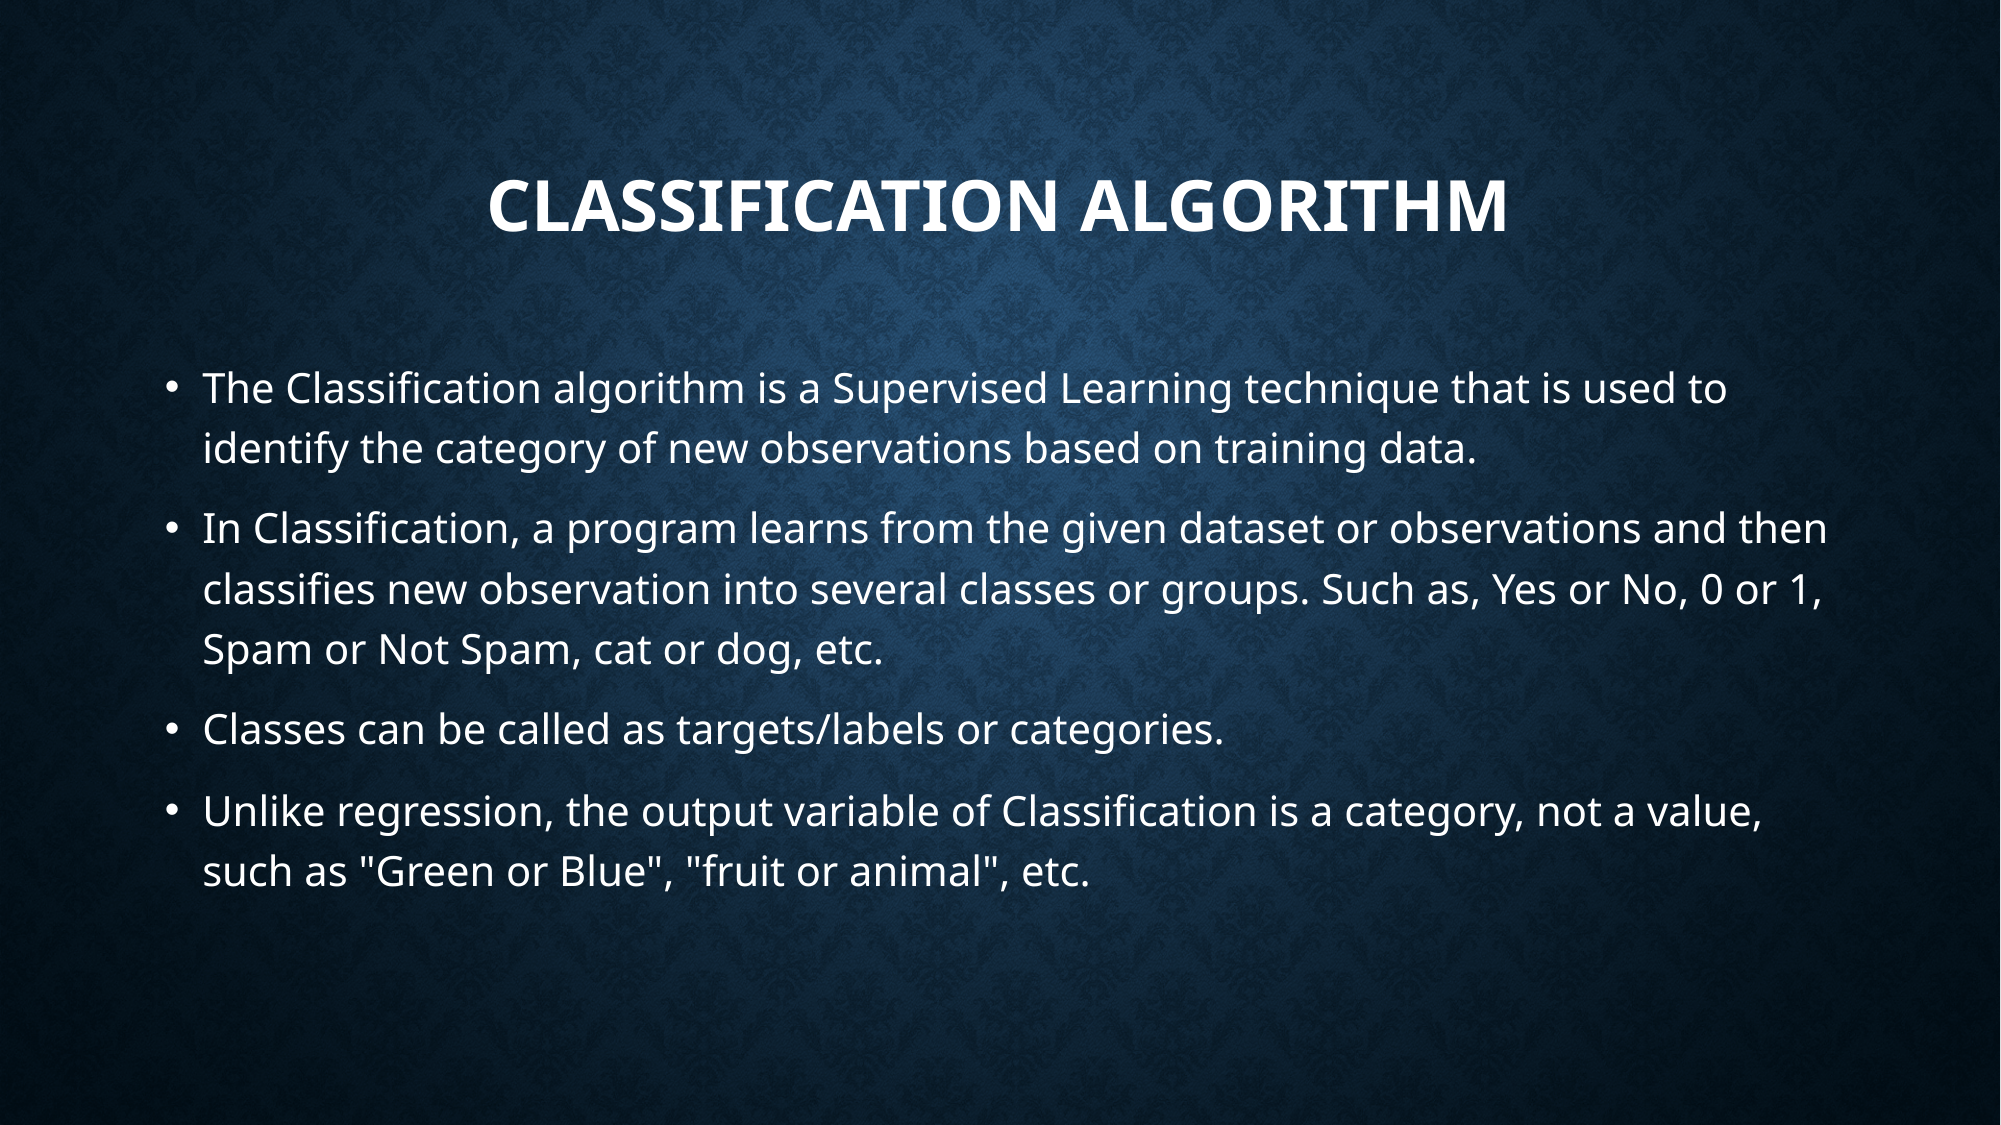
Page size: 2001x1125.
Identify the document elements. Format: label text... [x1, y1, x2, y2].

title Classification Algorithm [149, 99, 1849, 318]
list The Classification algorithm is a Supervised Learning technique that is used to identify the category of new observations based on training data. In Classification, a program learns from the given dataset or observations and then classifies new observation into several classes or groups. Such as, Yes or No, 0 or 1, Spam or Not Spam, cat or dog, etc. Classes can be called as targets/labels or categories. Unlike regression, the output variable of Classification is a category, not a value, such as "Green or Blue", "fruit or animal", etc. [149, 343, 1849, 950]
